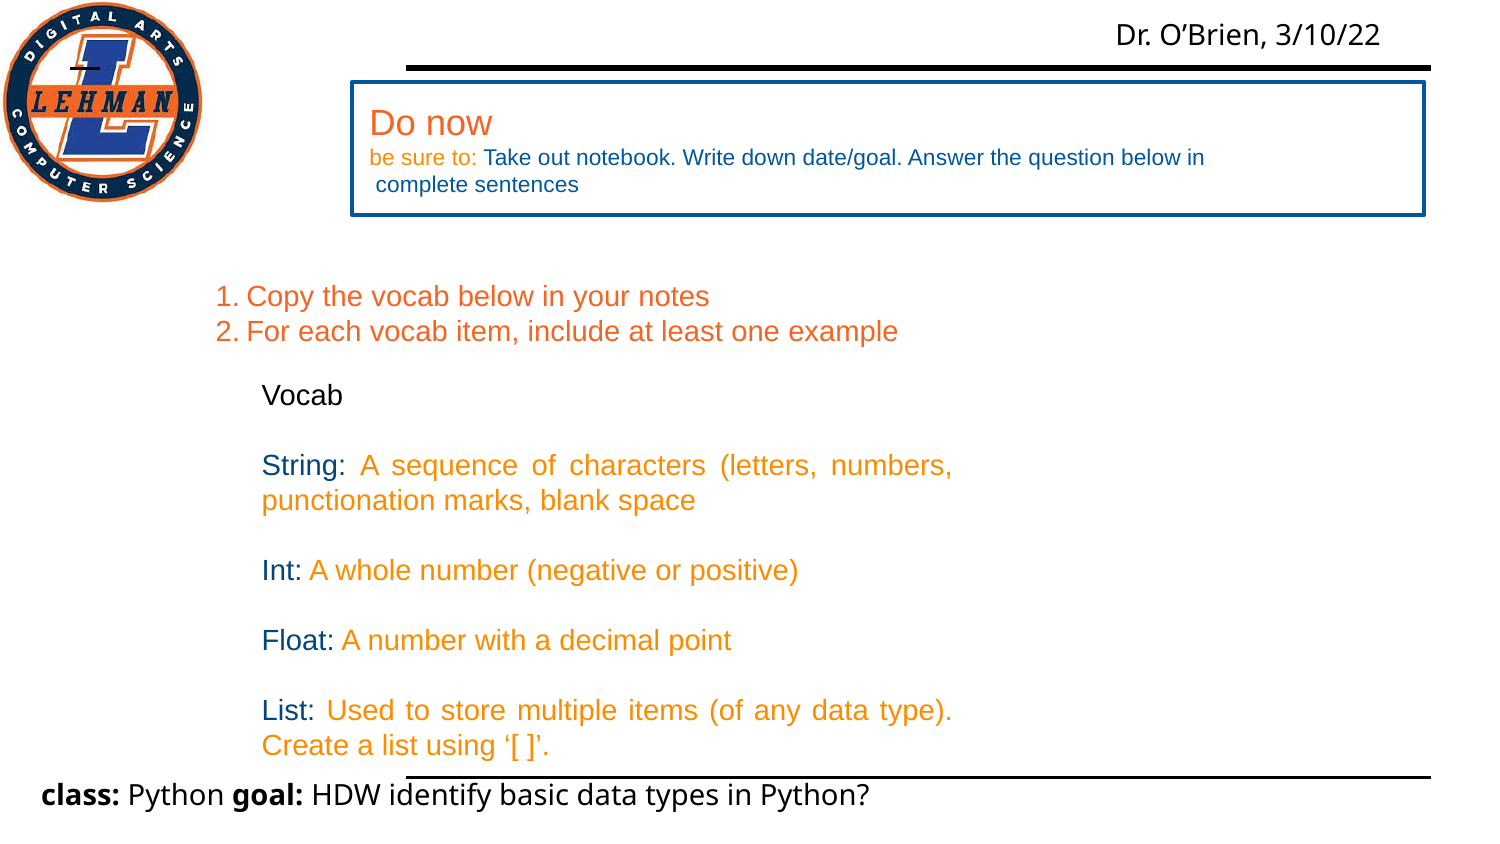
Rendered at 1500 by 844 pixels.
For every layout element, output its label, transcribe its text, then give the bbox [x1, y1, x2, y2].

picture [0, 0, 204, 204]
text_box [351, 81, 1425, 216]
text_box Vocab String: A sequence of characters (letters, numbers, punctionation marks, blank space Int: A whole number (negative or positive) Float: A number with a decimal point List: Used to store multiple items (of any data type). Create a list using ‘[ ]’. [261, 376, 954, 762]
text_box Copy the vocab below in your notes For each vocab item, include at least one example [215, 277, 900, 348]
